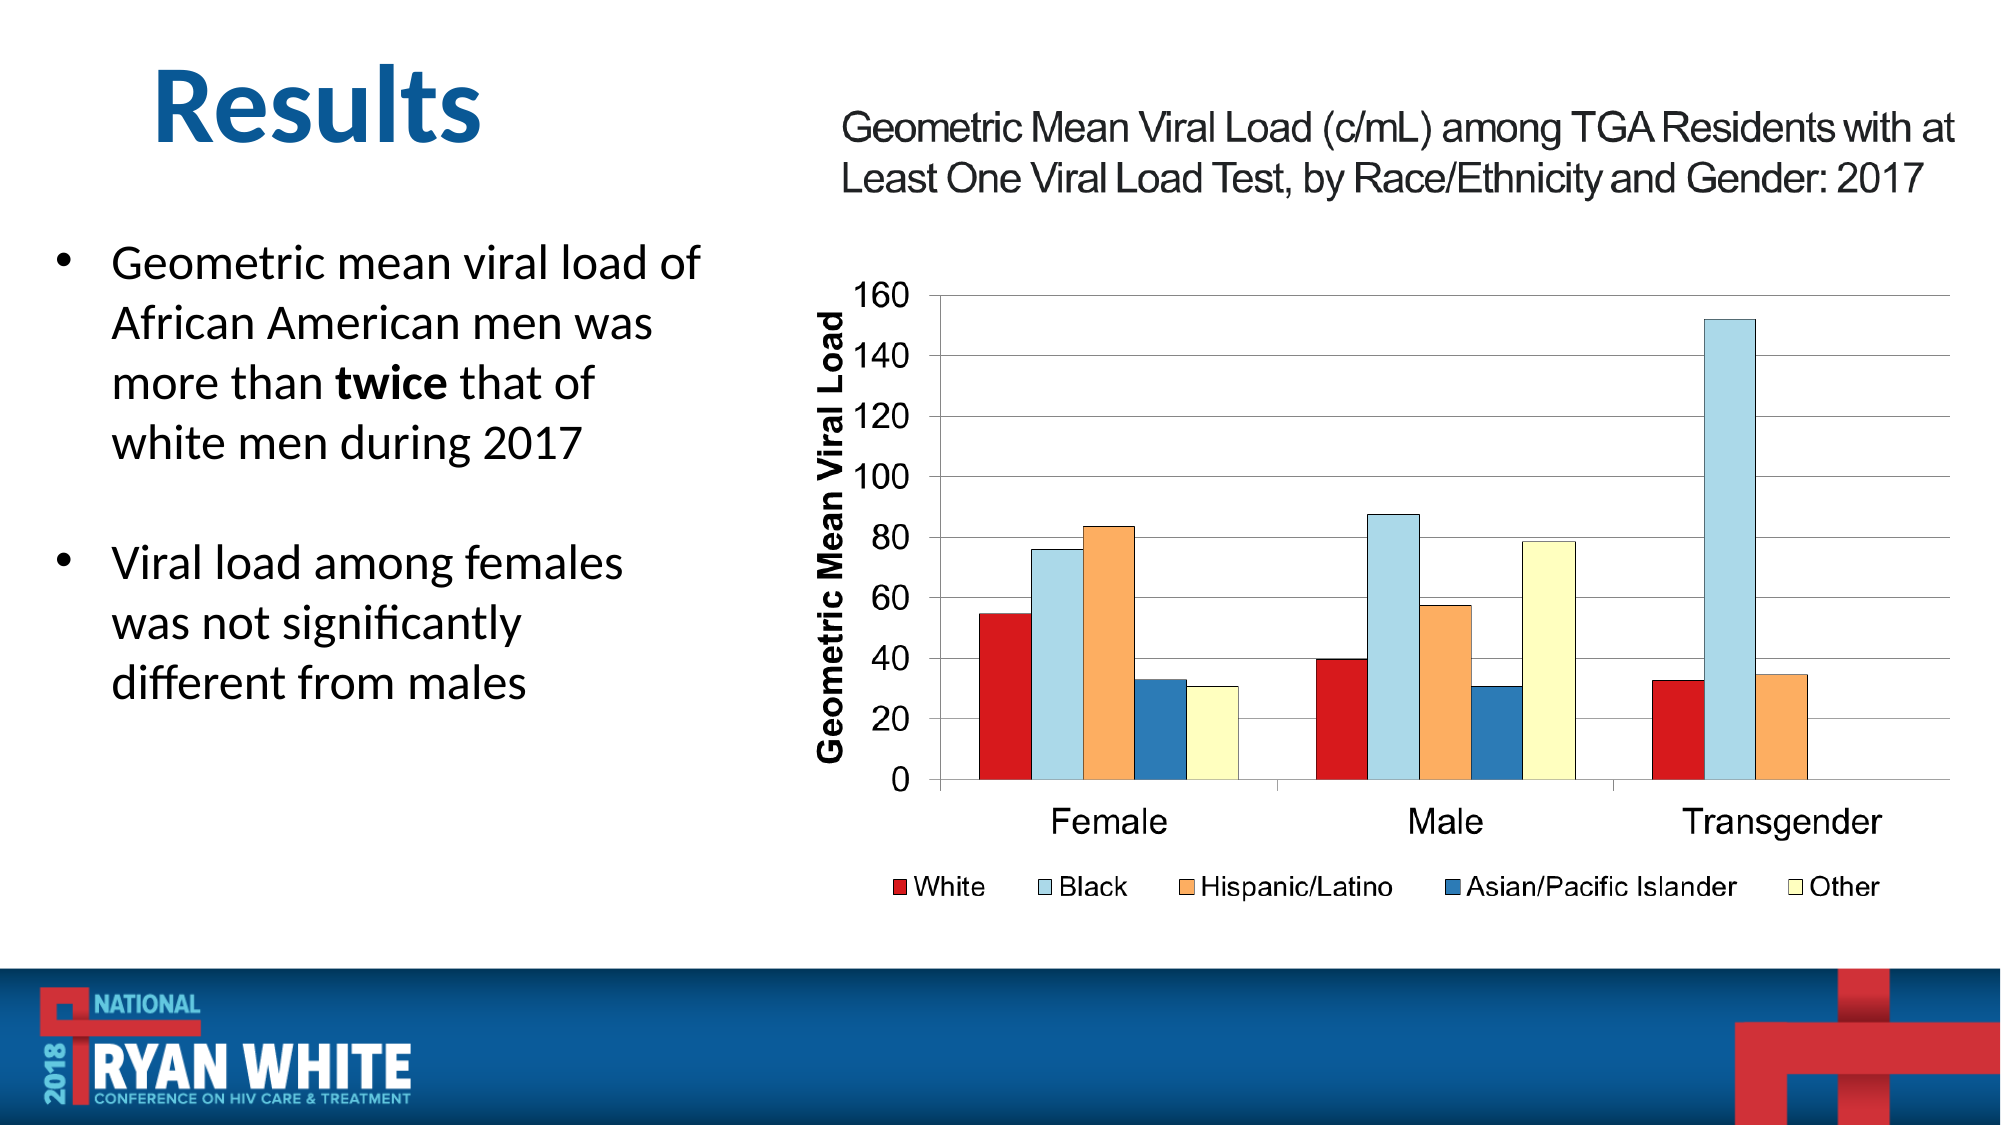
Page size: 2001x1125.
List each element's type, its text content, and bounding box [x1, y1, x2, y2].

picture [0, 0, 2001, 1125]
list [806, 81, 1988, 912]
title Results [137, 38, 1863, 175]
text_box Geometric mean viral load of African American men was more than twice that of white men during 2017 Viral load among females was not significantly different from males [40, 221, 721, 777]
